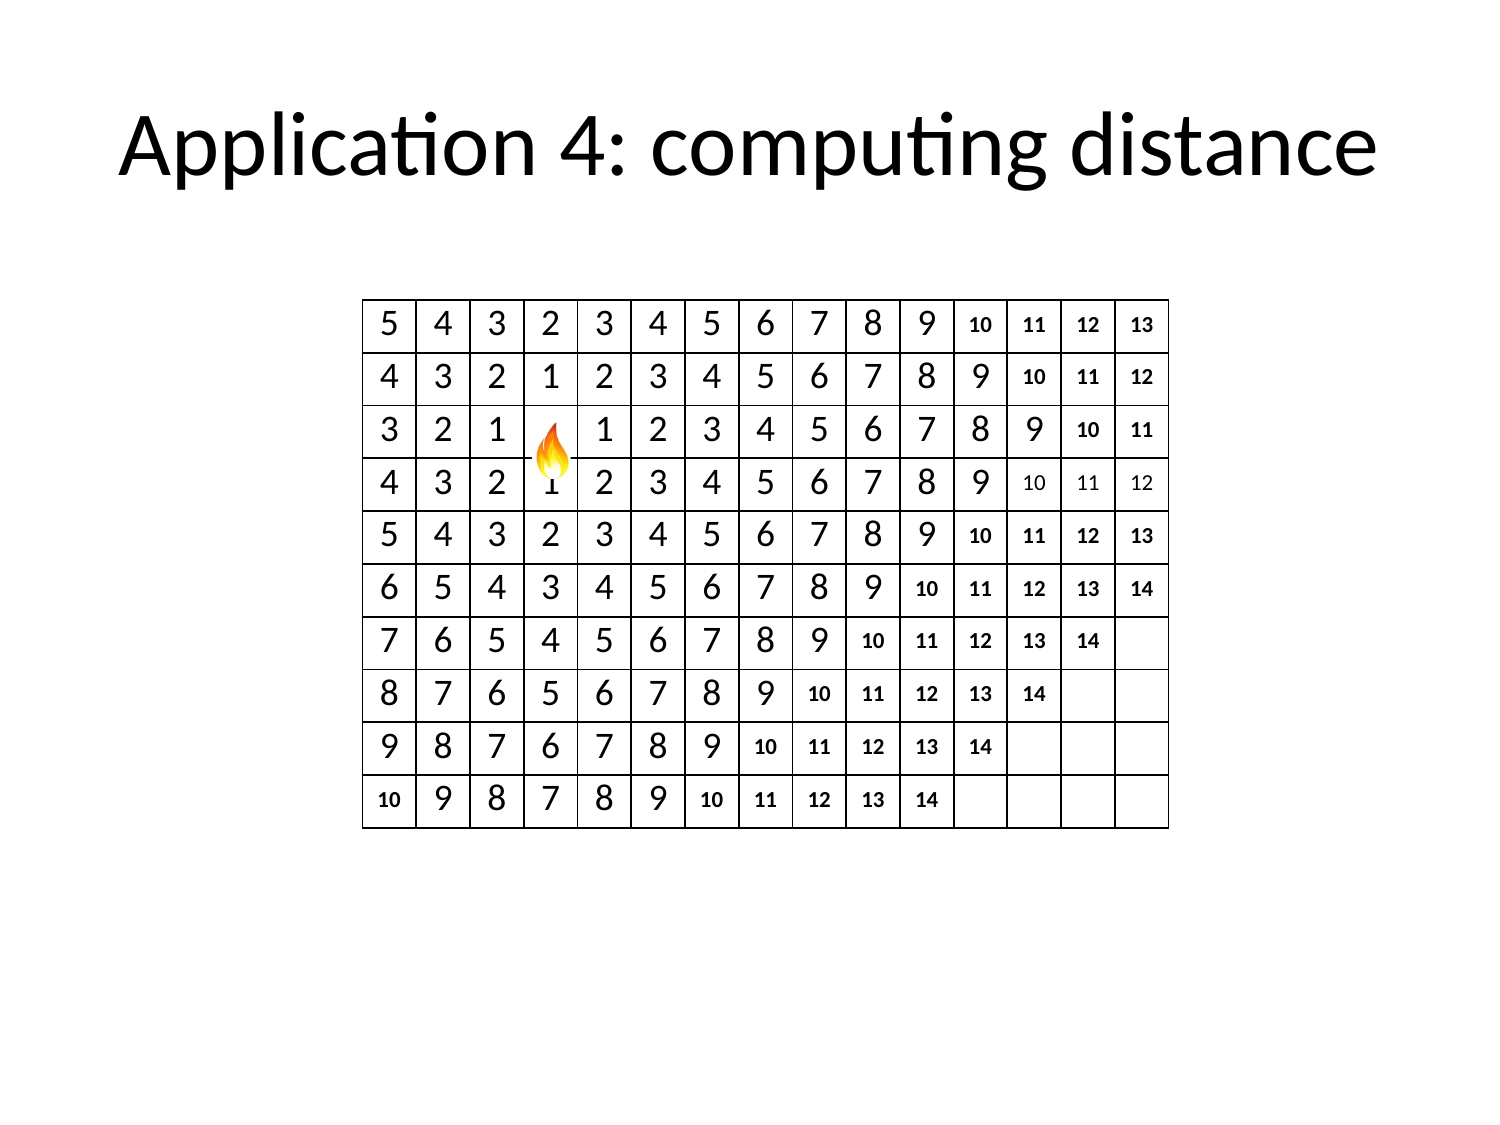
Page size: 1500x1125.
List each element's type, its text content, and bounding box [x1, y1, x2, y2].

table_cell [1062, 723, 1114, 774]
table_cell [363, 354, 415, 405]
table_header 5 [363, 301, 415, 352]
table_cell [901, 723, 953, 774]
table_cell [847, 776, 899, 827]
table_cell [901, 618, 953, 669]
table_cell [578, 776, 630, 827]
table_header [578, 301, 630, 352]
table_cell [632, 406, 684, 457]
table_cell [525, 459, 577, 510]
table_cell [1008, 618, 1060, 669]
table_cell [686, 670, 738, 721]
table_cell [740, 354, 792, 405]
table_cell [417, 776, 469, 827]
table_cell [793, 512, 845, 563]
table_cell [1062, 618, 1114, 669]
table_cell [578, 406, 630, 457]
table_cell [901, 406, 953, 457]
table_header 3 [471, 301, 523, 352]
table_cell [793, 354, 845, 405]
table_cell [525, 406, 577, 457]
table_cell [901, 776, 953, 827]
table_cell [1116, 512, 1168, 563]
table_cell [1116, 723, 1168, 774]
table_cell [847, 512, 899, 563]
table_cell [363, 618, 415, 669]
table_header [1116, 301, 1168, 352]
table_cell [955, 406, 1006, 457]
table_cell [740, 406, 792, 457]
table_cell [578, 354, 630, 405]
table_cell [686, 565, 738, 616]
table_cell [1008, 776, 1060, 827]
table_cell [363, 776, 415, 827]
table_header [740, 301, 792, 352]
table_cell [1008, 723, 1060, 774]
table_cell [955, 670, 1006, 721]
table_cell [847, 354, 899, 405]
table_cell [417, 618, 469, 669]
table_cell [686, 618, 738, 669]
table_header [1008, 301, 1060, 352]
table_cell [847, 670, 899, 721]
table_header 4 [417, 301, 469, 352]
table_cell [847, 618, 899, 669]
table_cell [471, 776, 523, 827]
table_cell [363, 459, 415, 510]
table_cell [578, 618, 630, 669]
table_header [1062, 301, 1114, 352]
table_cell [955, 618, 1006, 669]
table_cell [847, 459, 899, 510]
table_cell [901, 354, 953, 405]
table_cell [1116, 618, 1168, 669]
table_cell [1062, 459, 1114, 510]
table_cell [471, 459, 523, 510]
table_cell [793, 618, 845, 669]
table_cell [740, 776, 792, 827]
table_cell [578, 565, 630, 616]
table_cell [955, 459, 1006, 510]
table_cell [740, 459, 792, 510]
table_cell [471, 723, 523, 774]
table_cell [955, 354, 1006, 405]
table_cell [525, 354, 577, 405]
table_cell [1062, 354, 1114, 405]
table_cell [417, 723, 469, 774]
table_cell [955, 565, 1006, 616]
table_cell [632, 512, 684, 563]
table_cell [578, 670, 630, 721]
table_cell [525, 512, 577, 563]
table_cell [1062, 776, 1114, 827]
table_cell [578, 723, 630, 774]
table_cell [1116, 459, 1168, 510]
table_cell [471, 512, 523, 563]
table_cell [901, 670, 953, 721]
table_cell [1062, 565, 1114, 616]
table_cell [1062, 670, 1114, 721]
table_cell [1116, 406, 1168, 457]
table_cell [632, 670, 684, 721]
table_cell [363, 670, 415, 721]
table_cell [1008, 354, 1060, 405]
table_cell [417, 670, 469, 721]
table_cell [793, 670, 845, 721]
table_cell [417, 512, 469, 563]
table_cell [686, 459, 738, 510]
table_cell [363, 723, 415, 774]
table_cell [847, 406, 899, 457]
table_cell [686, 512, 738, 563]
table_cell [955, 512, 1006, 563]
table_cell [417, 354, 469, 405]
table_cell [740, 618, 792, 669]
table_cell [1008, 459, 1060, 510]
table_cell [525, 565, 577, 616]
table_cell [632, 565, 684, 616]
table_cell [525, 670, 577, 721]
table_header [525, 301, 577, 352]
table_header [955, 301, 1006, 352]
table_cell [1008, 406, 1060, 457]
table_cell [632, 723, 684, 774]
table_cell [793, 406, 845, 457]
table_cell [847, 723, 899, 774]
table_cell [363, 512, 415, 563]
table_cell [686, 723, 738, 774]
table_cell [578, 512, 630, 563]
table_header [632, 301, 684, 352]
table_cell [1062, 512, 1114, 563]
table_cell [901, 565, 953, 616]
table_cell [686, 406, 738, 457]
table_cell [471, 406, 523, 457]
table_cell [632, 776, 684, 827]
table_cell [525, 723, 577, 774]
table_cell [740, 512, 792, 563]
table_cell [417, 406, 469, 457]
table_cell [363, 406, 415, 457]
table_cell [417, 459, 469, 510]
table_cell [686, 354, 738, 405]
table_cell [955, 723, 1006, 774]
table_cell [525, 776, 577, 827]
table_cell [740, 723, 792, 774]
title Application 4: computing distance [75, 45, 1425, 233]
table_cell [955, 776, 1006, 827]
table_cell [632, 618, 684, 669]
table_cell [793, 459, 845, 510]
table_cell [1116, 776, 1168, 827]
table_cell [471, 618, 523, 669]
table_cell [632, 459, 684, 510]
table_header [793, 301, 845, 352]
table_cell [1116, 670, 1168, 721]
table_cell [1008, 565, 1060, 616]
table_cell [471, 670, 523, 721]
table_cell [1008, 512, 1060, 563]
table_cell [686, 776, 738, 827]
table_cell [525, 618, 577, 669]
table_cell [1116, 354, 1168, 405]
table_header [686, 301, 738, 352]
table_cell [901, 512, 953, 563]
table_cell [901, 459, 953, 510]
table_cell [1062, 406, 1114, 457]
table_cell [740, 670, 792, 721]
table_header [901, 301, 953, 352]
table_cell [793, 565, 845, 616]
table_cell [417, 565, 469, 616]
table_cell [1116, 565, 1168, 616]
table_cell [363, 565, 415, 616]
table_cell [740, 565, 792, 616]
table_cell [632, 354, 684, 405]
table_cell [1008, 670, 1060, 721]
picture [531, 421, 571, 479]
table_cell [793, 776, 845, 827]
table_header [847, 301, 899, 352]
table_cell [793, 723, 845, 774]
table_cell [471, 565, 523, 616]
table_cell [471, 354, 523, 405]
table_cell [578, 459, 630, 510]
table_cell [847, 565, 899, 616]
